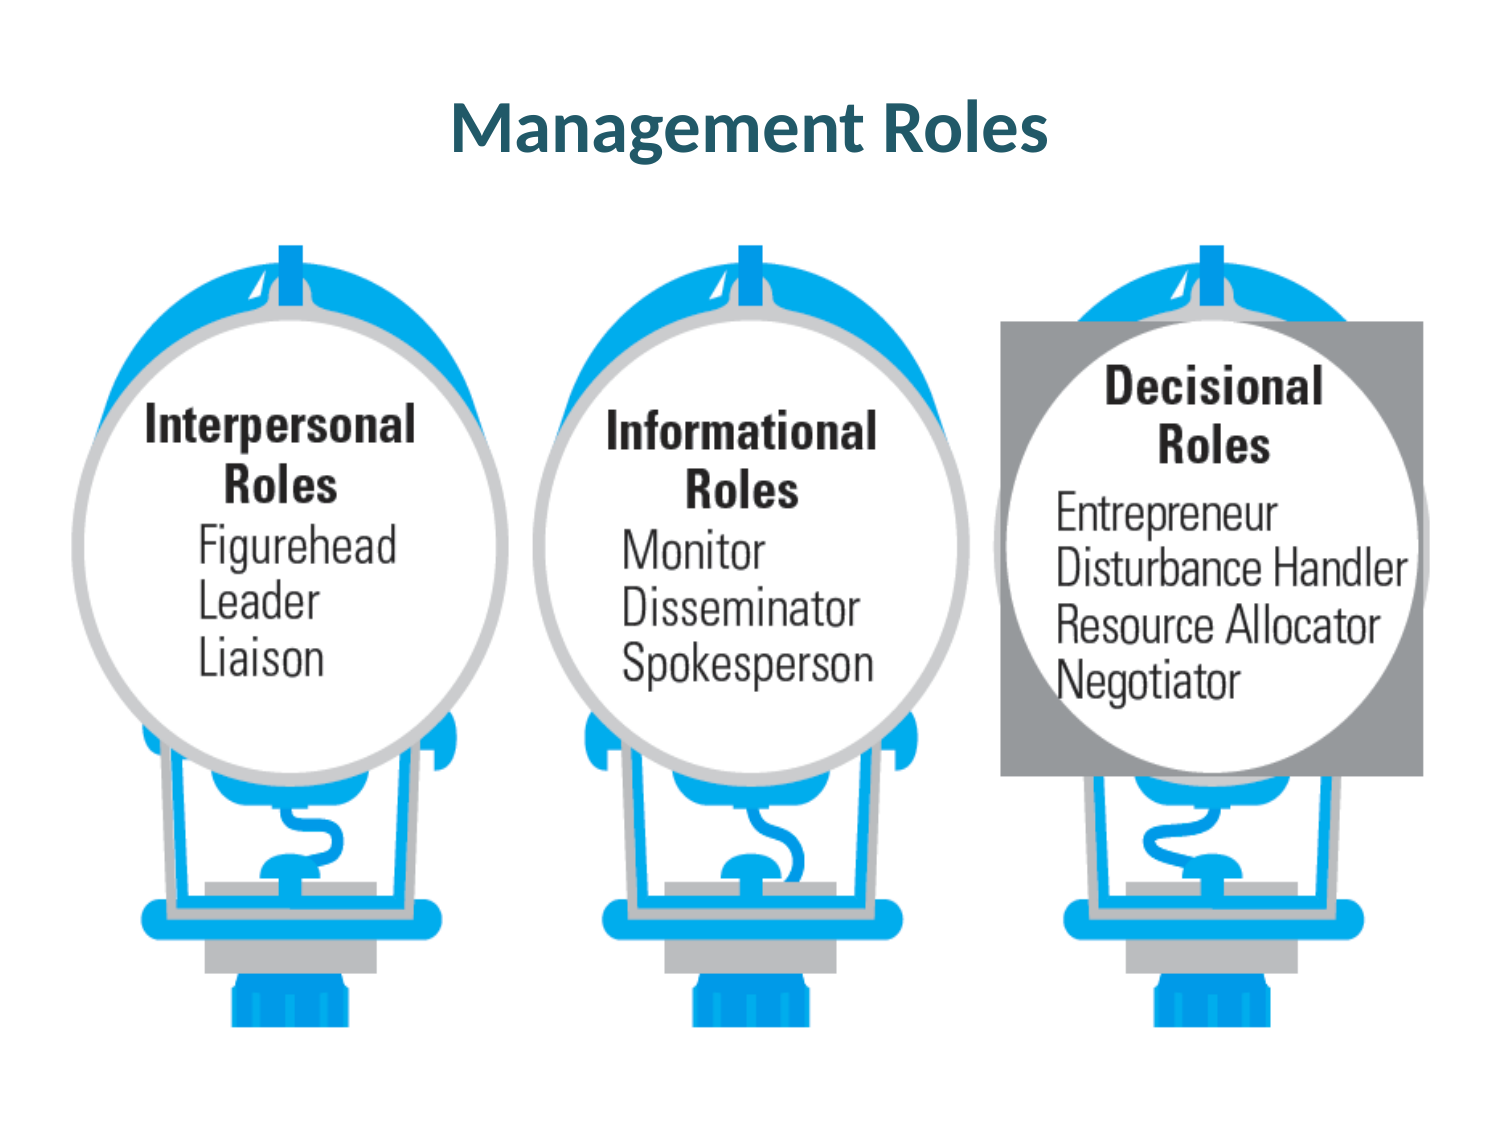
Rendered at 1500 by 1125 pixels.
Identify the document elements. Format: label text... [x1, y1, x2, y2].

picture [62, 237, 1438, 1038]
title Management Roles [75, 45, 1425, 200]
